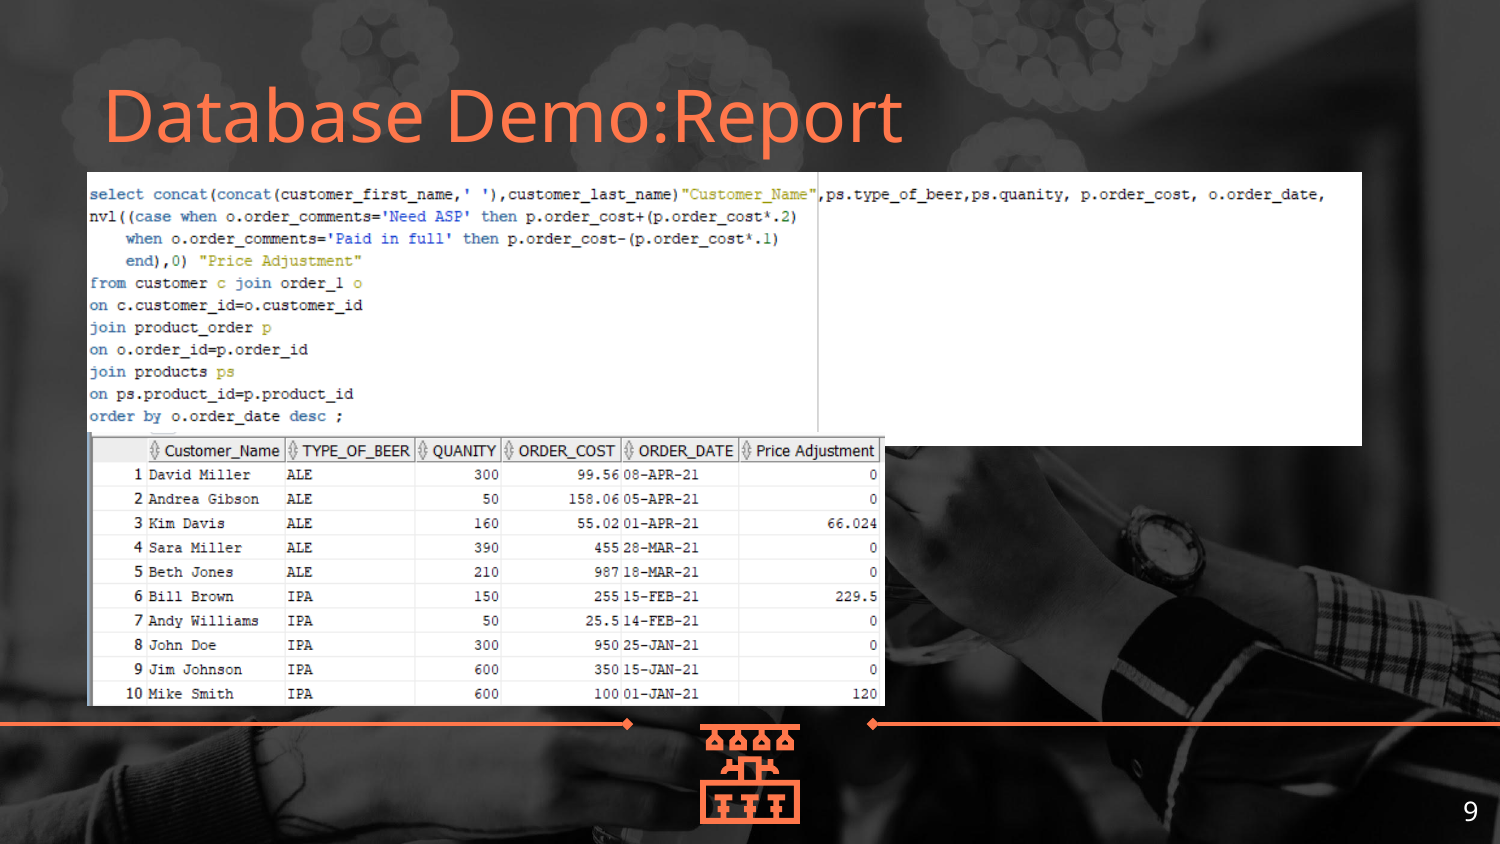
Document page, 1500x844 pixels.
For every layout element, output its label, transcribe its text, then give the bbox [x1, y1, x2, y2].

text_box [699, 723, 801, 824]
text_box Database Demo:Report 2 [87, 54, 948, 172]
picture [0, 0, 1500, 844]
slide_number ‹#› [1403, 779, 1494, 844]
